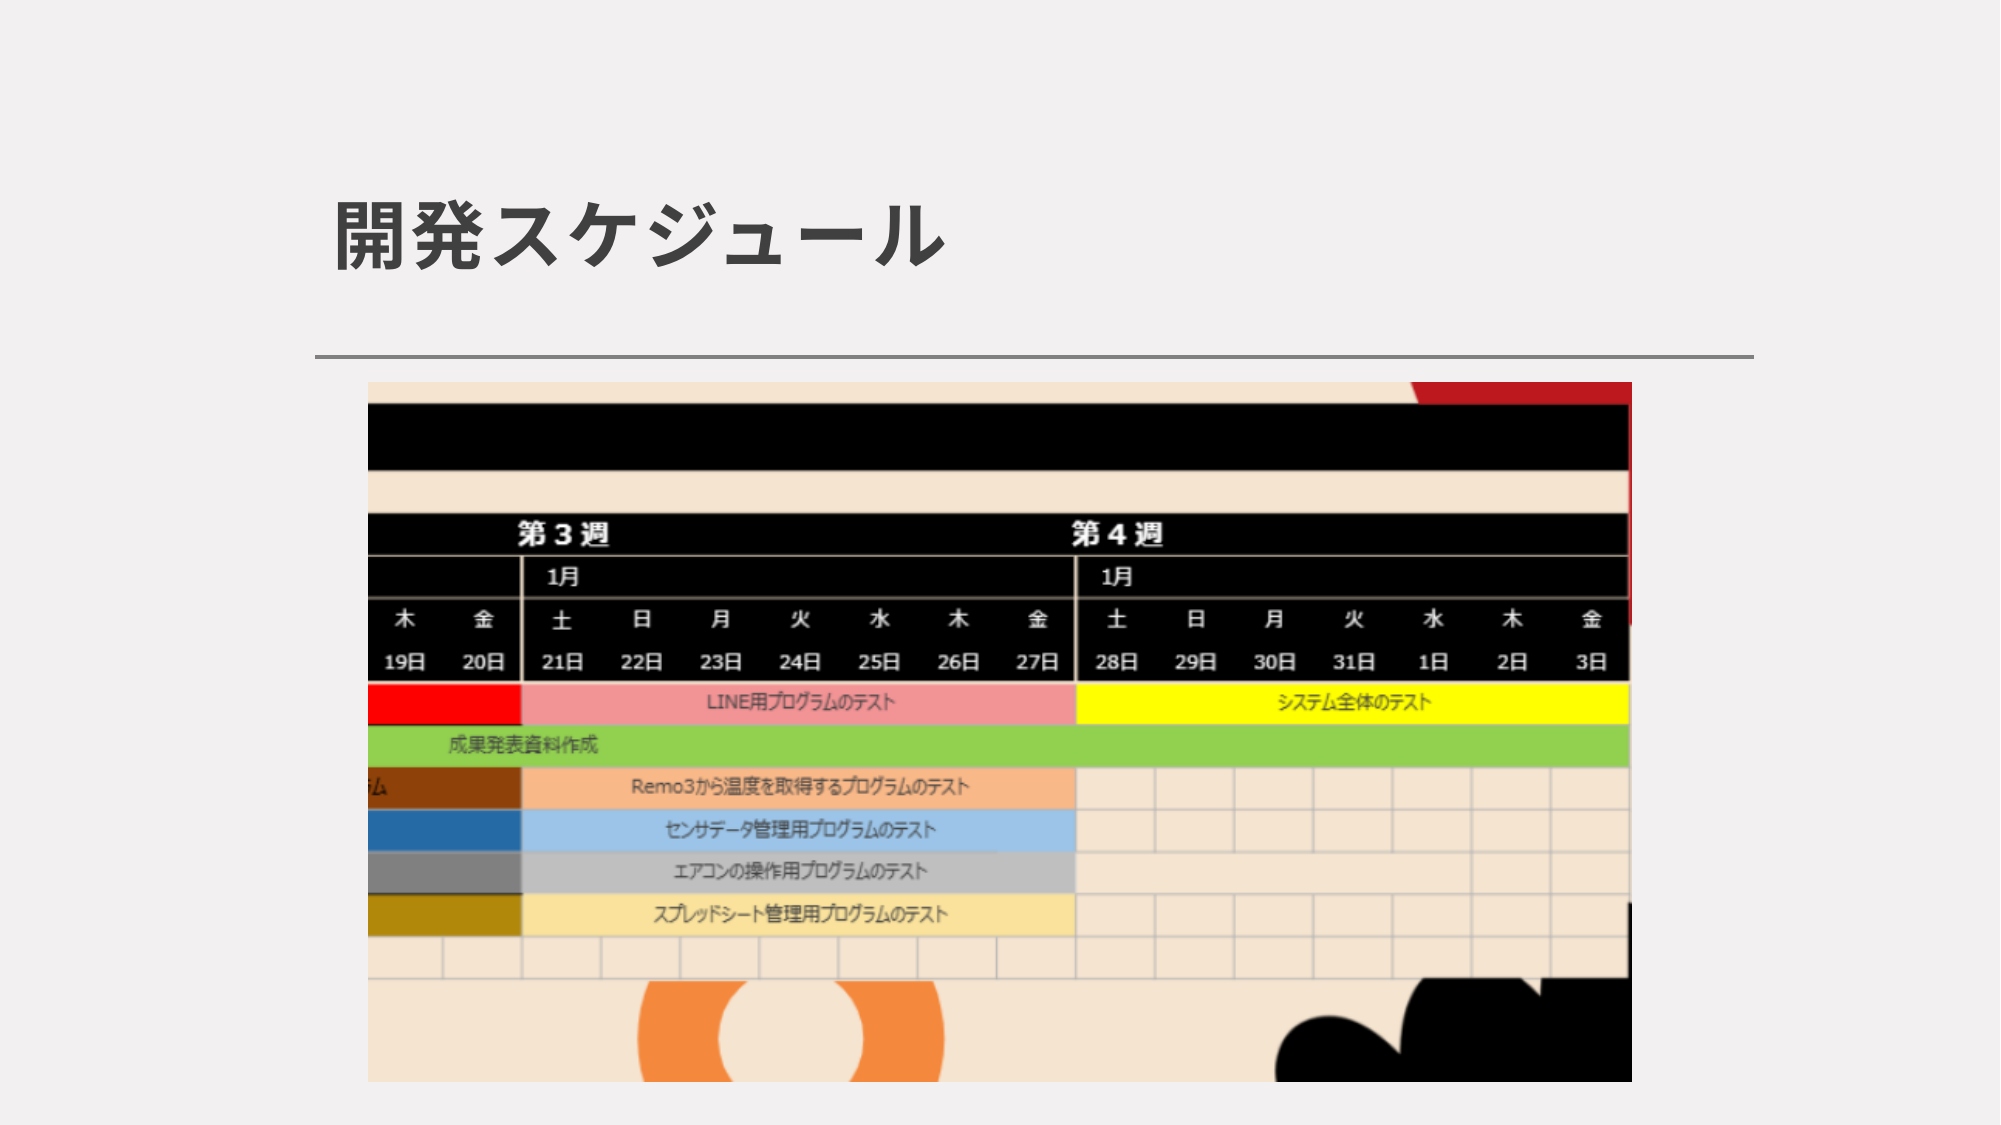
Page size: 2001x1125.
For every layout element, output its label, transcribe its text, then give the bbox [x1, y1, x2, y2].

title 開発スケジュール [315, 72, 1754, 294]
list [367, 382, 1633, 1083]
